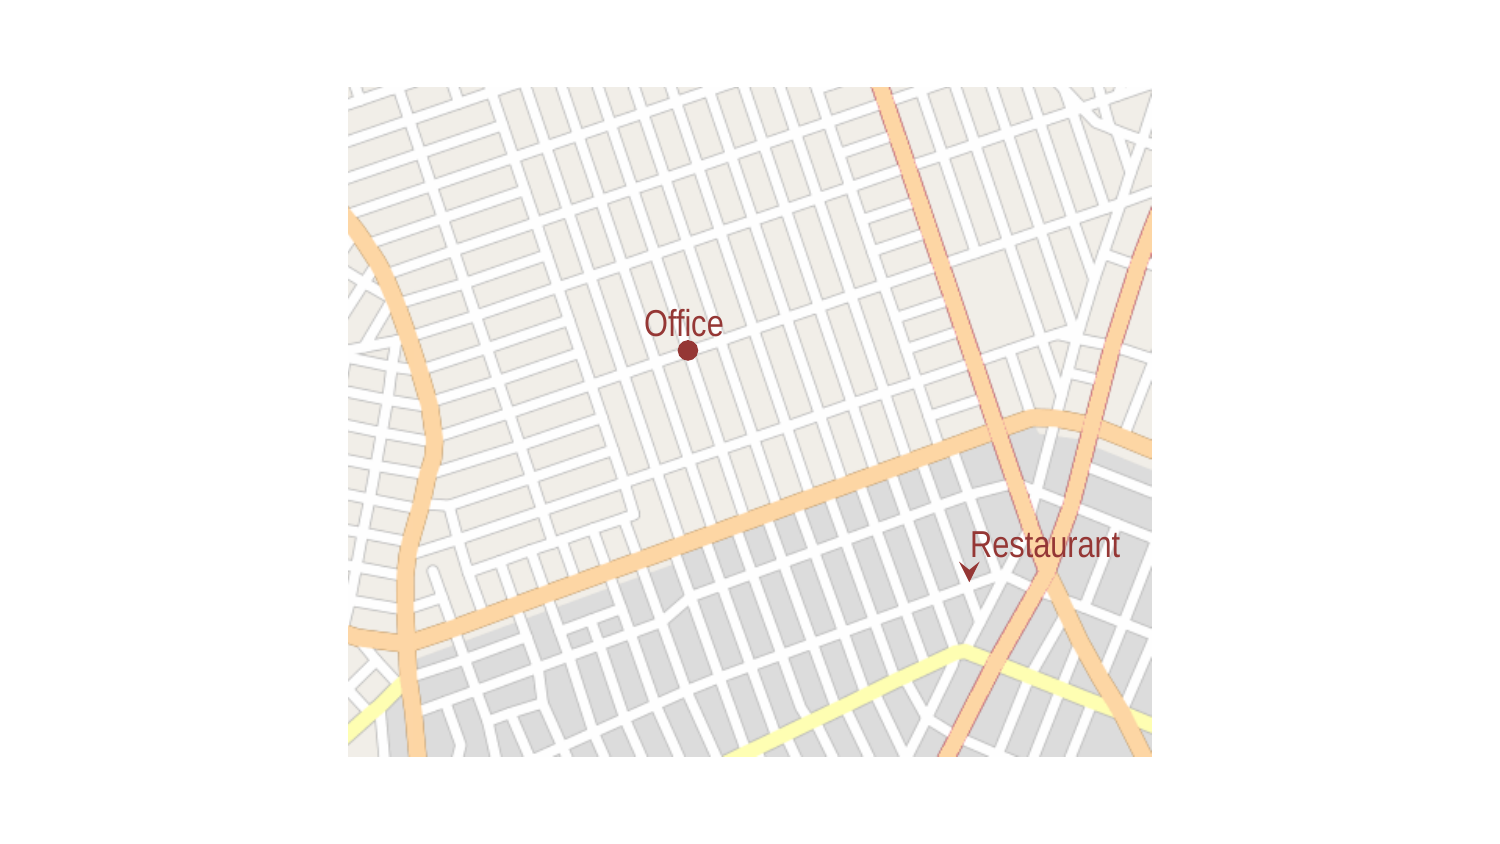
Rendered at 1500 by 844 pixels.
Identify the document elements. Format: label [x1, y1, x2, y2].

picture [347, 87, 1152, 757]
